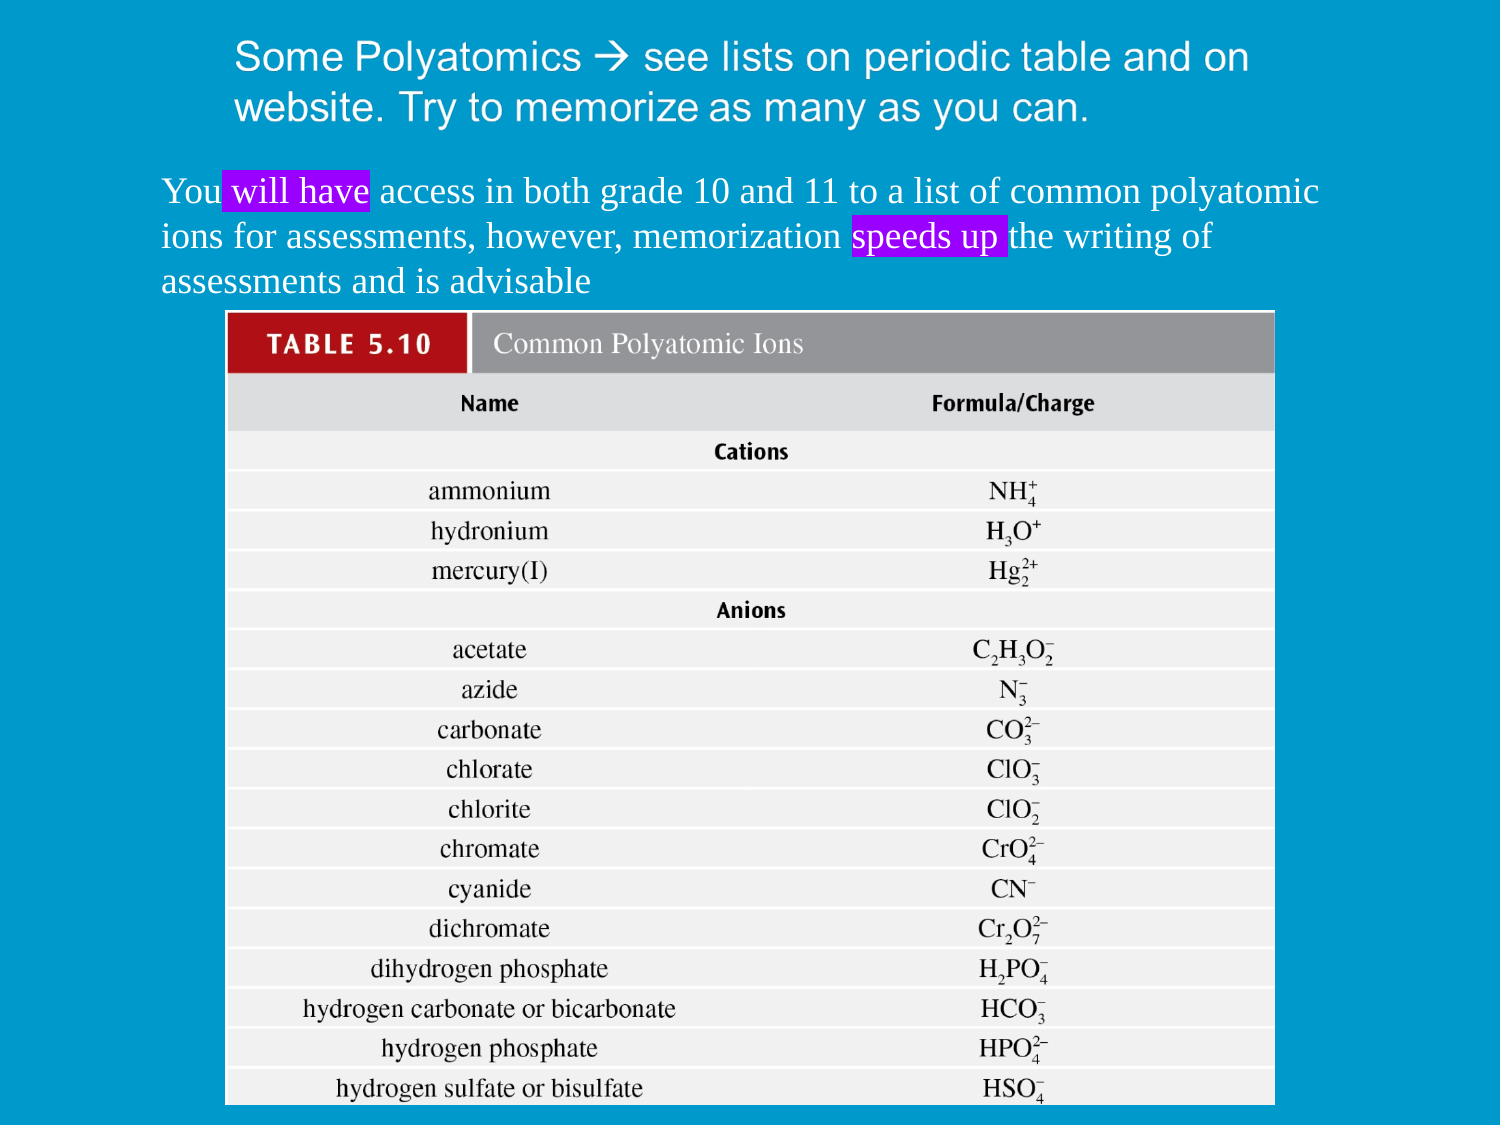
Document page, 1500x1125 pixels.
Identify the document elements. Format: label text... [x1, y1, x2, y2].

picture [323, 49, 342, 71]
picture [226, 278, 236, 291]
picture [553, 276, 562, 291]
picture [367, 238, 376, 247]
picture [1059, 99, 1076, 121]
picture [934, 100, 952, 130]
picture [288, 49, 317, 71]
picture [322, 238, 330, 246]
picture [595, 41, 627, 71]
picture [935, 49, 955, 71]
picture [577, 277, 589, 292]
picture [752, 238, 758, 247]
picture [308, 276, 314, 292]
picture [194, 278, 205, 292]
picture [482, 99, 501, 121]
picture [539, 238, 544, 247]
picture [1206, 49, 1225, 71]
picture [213, 238, 221, 245]
picture [330, 278, 340, 291]
picture [992, 49, 1009, 71]
picture [288, 240, 293, 248]
picture [564, 49, 580, 71]
picture [903, 99, 919, 121]
picture [734, 49, 738, 70]
picture [469, 94, 479, 121]
picture [445, 238, 449, 248]
picture [417, 49, 435, 79]
picture [744, 49, 760, 71]
picture [734, 99, 750, 121]
picture [1059, 41, 1077, 71]
picture [710, 99, 729, 121]
picture [240, 278, 251, 292]
picture [847, 100, 865, 130]
picture [473, 49, 492, 71]
picture [912, 49, 923, 70]
picture [457, 238, 465, 245]
picture [1125, 49, 1143, 71]
picture [766, 99, 795, 121]
picture [353, 285, 358, 293]
picture [265, 99, 284, 121]
picture [801, 99, 820, 121]
picture [163, 285, 168, 293]
picture [665, 49, 684, 71]
picture [425, 100, 456, 130]
picture [1149, 49, 1166, 71]
picture [635, 100, 646, 121]
picture [209, 278, 221, 292]
picture [646, 49, 662, 71]
picture [409, 238, 421, 247]
picture [1011, 238, 1016, 248]
picture [264, 49, 283, 71]
picture [1079, 238, 1084, 247]
picture [312, 99, 328, 121]
picture [958, 41, 977, 71]
picture [658, 100, 676, 121]
picture [853, 238, 1007, 256]
picture [866, 49, 885, 79]
picture [468, 277, 476, 293]
picture [1035, 99, 1053, 121]
picture [262, 276, 268, 292]
picture [1230, 49, 1247, 71]
picture [289, 91, 307, 121]
picture [576, 99, 605, 121]
picture [517, 278, 527, 291]
picture [340, 94, 349, 121]
picture [768, 240, 773, 248]
picture [226, 311, 1274, 1104]
picture [1039, 238, 1052, 247]
picture [1022, 43, 1031, 71]
picture [825, 99, 843, 121]
picture [460, 43, 469, 71]
picture [831, 49, 849, 70]
picture [353, 238, 361, 246]
picture [588, 238, 600, 247]
picture [237, 41, 259, 71]
picture [272, 276, 278, 292]
picture [553, 238, 565, 247]
picture [235, 100, 263, 121]
picture [1069, 238, 1074, 247]
picture [1014, 99, 1031, 121]
picture [786, 238, 790, 248]
picture [384, 49, 403, 71]
picture [334, 238, 346, 247]
picture [688, 49, 707, 71]
text_box You will have access in both grade 10 and 11 to a list of common polyatomic ions for assessments, however, memorization speeds up the writing of assessments and is advisable [145, 151, 1349, 238]
picture [320, 274, 326, 293]
picture [552, 99, 571, 121]
picture [678, 99, 697, 121]
picture [762, 43, 772, 71]
picture [284, 277, 296, 292]
picture [1117, 238, 1121, 248]
picture [955, 99, 975, 121]
picture [776, 49, 792, 71]
picture [880, 99, 898, 121]
picture [529, 238, 534, 247]
picture [358, 41, 379, 71]
picture [400, 91, 422, 121]
picture [307, 238, 315, 245]
picture [438, 49, 456, 71]
picture [1035, 49, 1053, 71]
picture [517, 99, 546, 121]
picture [888, 49, 908, 71]
picture [180, 278, 190, 291]
picture [1171, 41, 1189, 71]
picture [378, 276, 384, 292]
picture [353, 99, 372, 121]
picture [428, 278, 438, 291]
picture [1157, 244, 1171, 252]
picture [664, 238, 676, 247]
picture [980, 100, 997, 121]
picture [807, 49, 827, 71]
picture [487, 276, 496, 293]
picture [573, 238, 578, 248]
picture [497, 49, 526, 71]
picture [542, 49, 560, 71]
picture [451, 285, 456, 293]
picture [1091, 49, 1110, 71]
picture [389, 278, 393, 292]
picture [611, 99, 631, 121]
